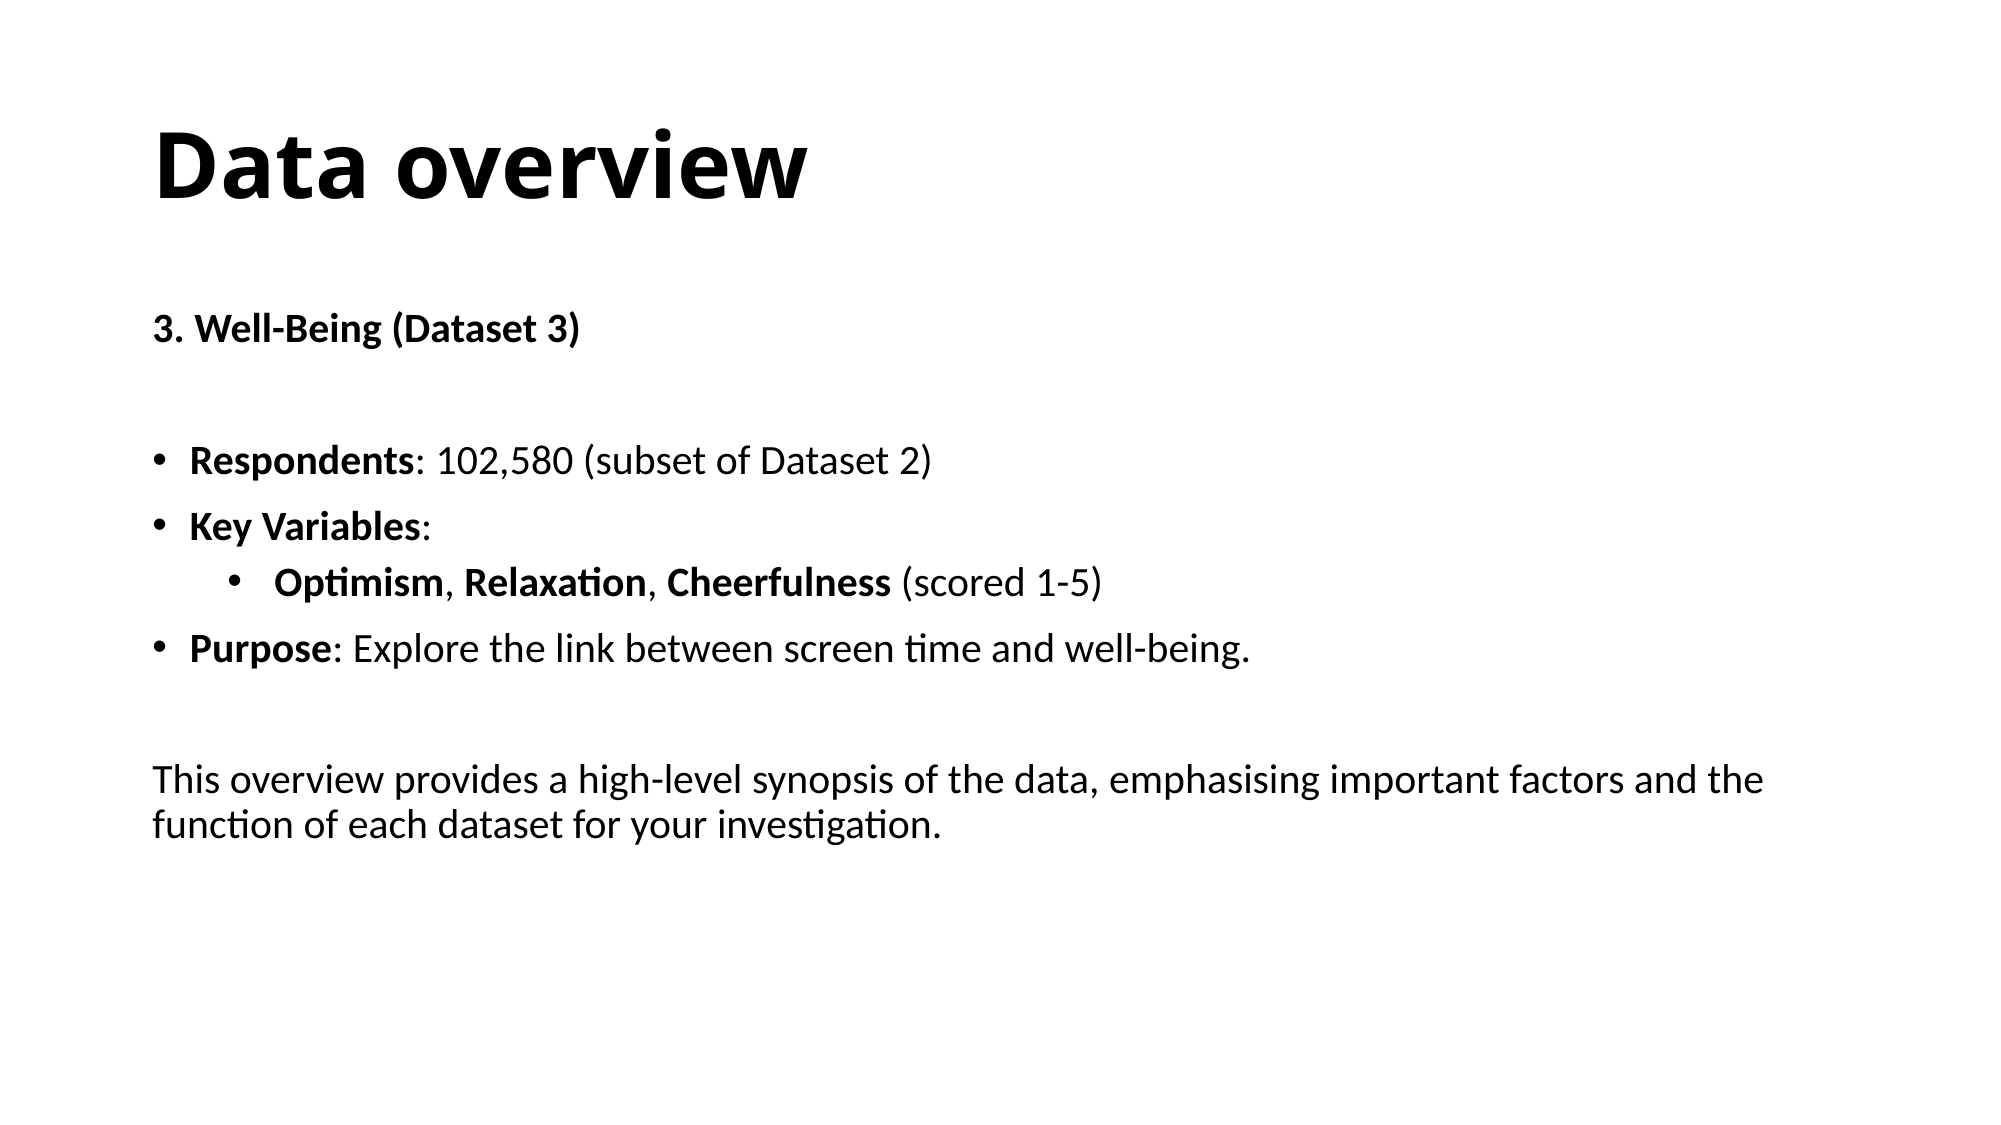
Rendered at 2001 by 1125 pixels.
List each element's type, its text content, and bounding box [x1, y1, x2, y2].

title Data overview [137, 59, 1863, 278]
list 3. Well-Being (Dataset 3) Respondents: 102,580 (subset of Dataset 2) Key Variables: Optimism, Relaxation, Cheerfulness (scored 1-5) Purpose: Explore the link between screen time and well-being. This overview provides a high-level synopsis of the data, emphasising important factors and the function of each dataset for your investigation. [137, 299, 1863, 1014]
